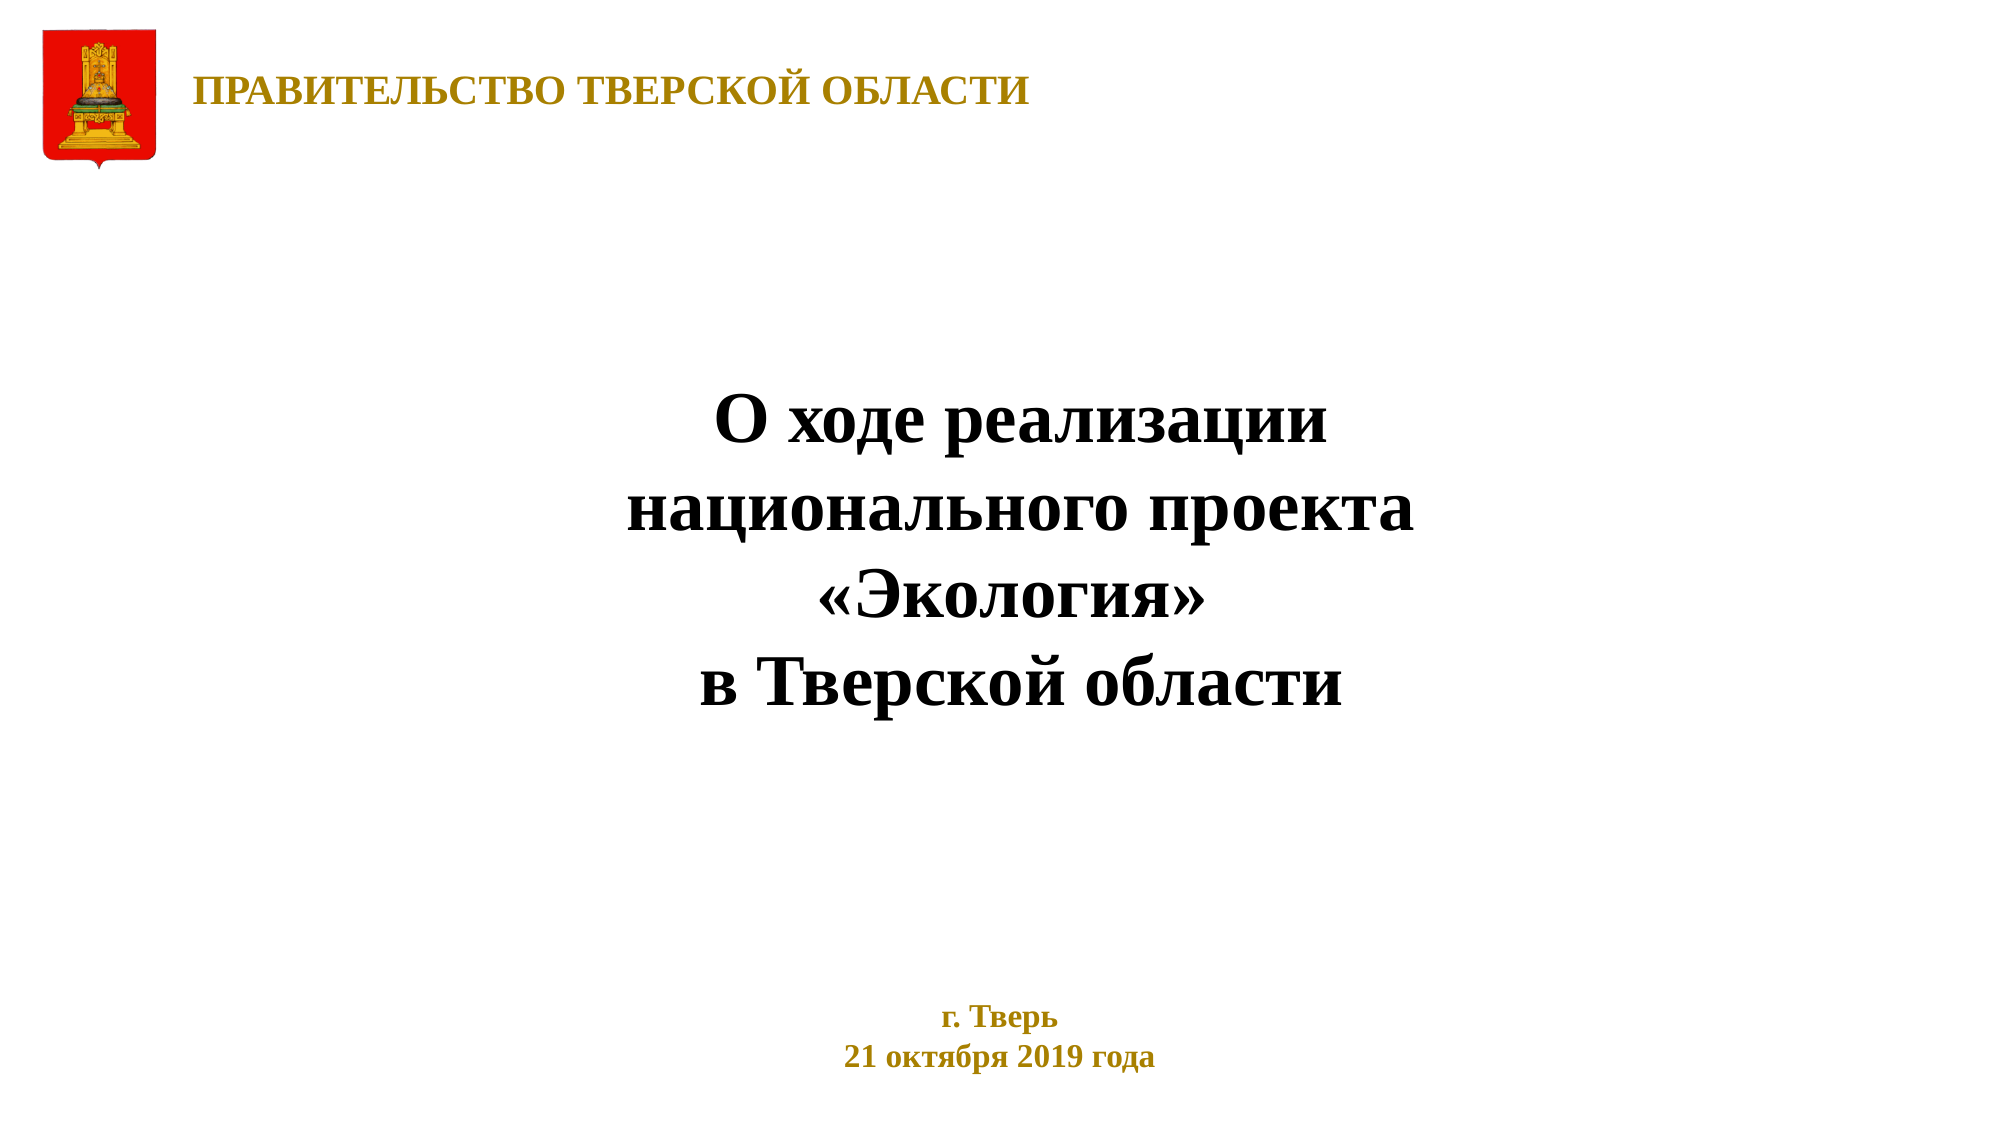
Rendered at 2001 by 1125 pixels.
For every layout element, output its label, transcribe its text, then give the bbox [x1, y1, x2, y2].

text_box ПРАВИТЕЛЬСТВО ТВЕРСКОЙ ОБЛАСТИ [181, 57, 1323, 142]
text_box О ходе реализации национального проекта «Экология» в Тверской области [472, 364, 1570, 726]
text_box г. Тверь 21 октября 2019 года [589, 988, 1411, 1080]
picture [39, 22, 164, 177]
